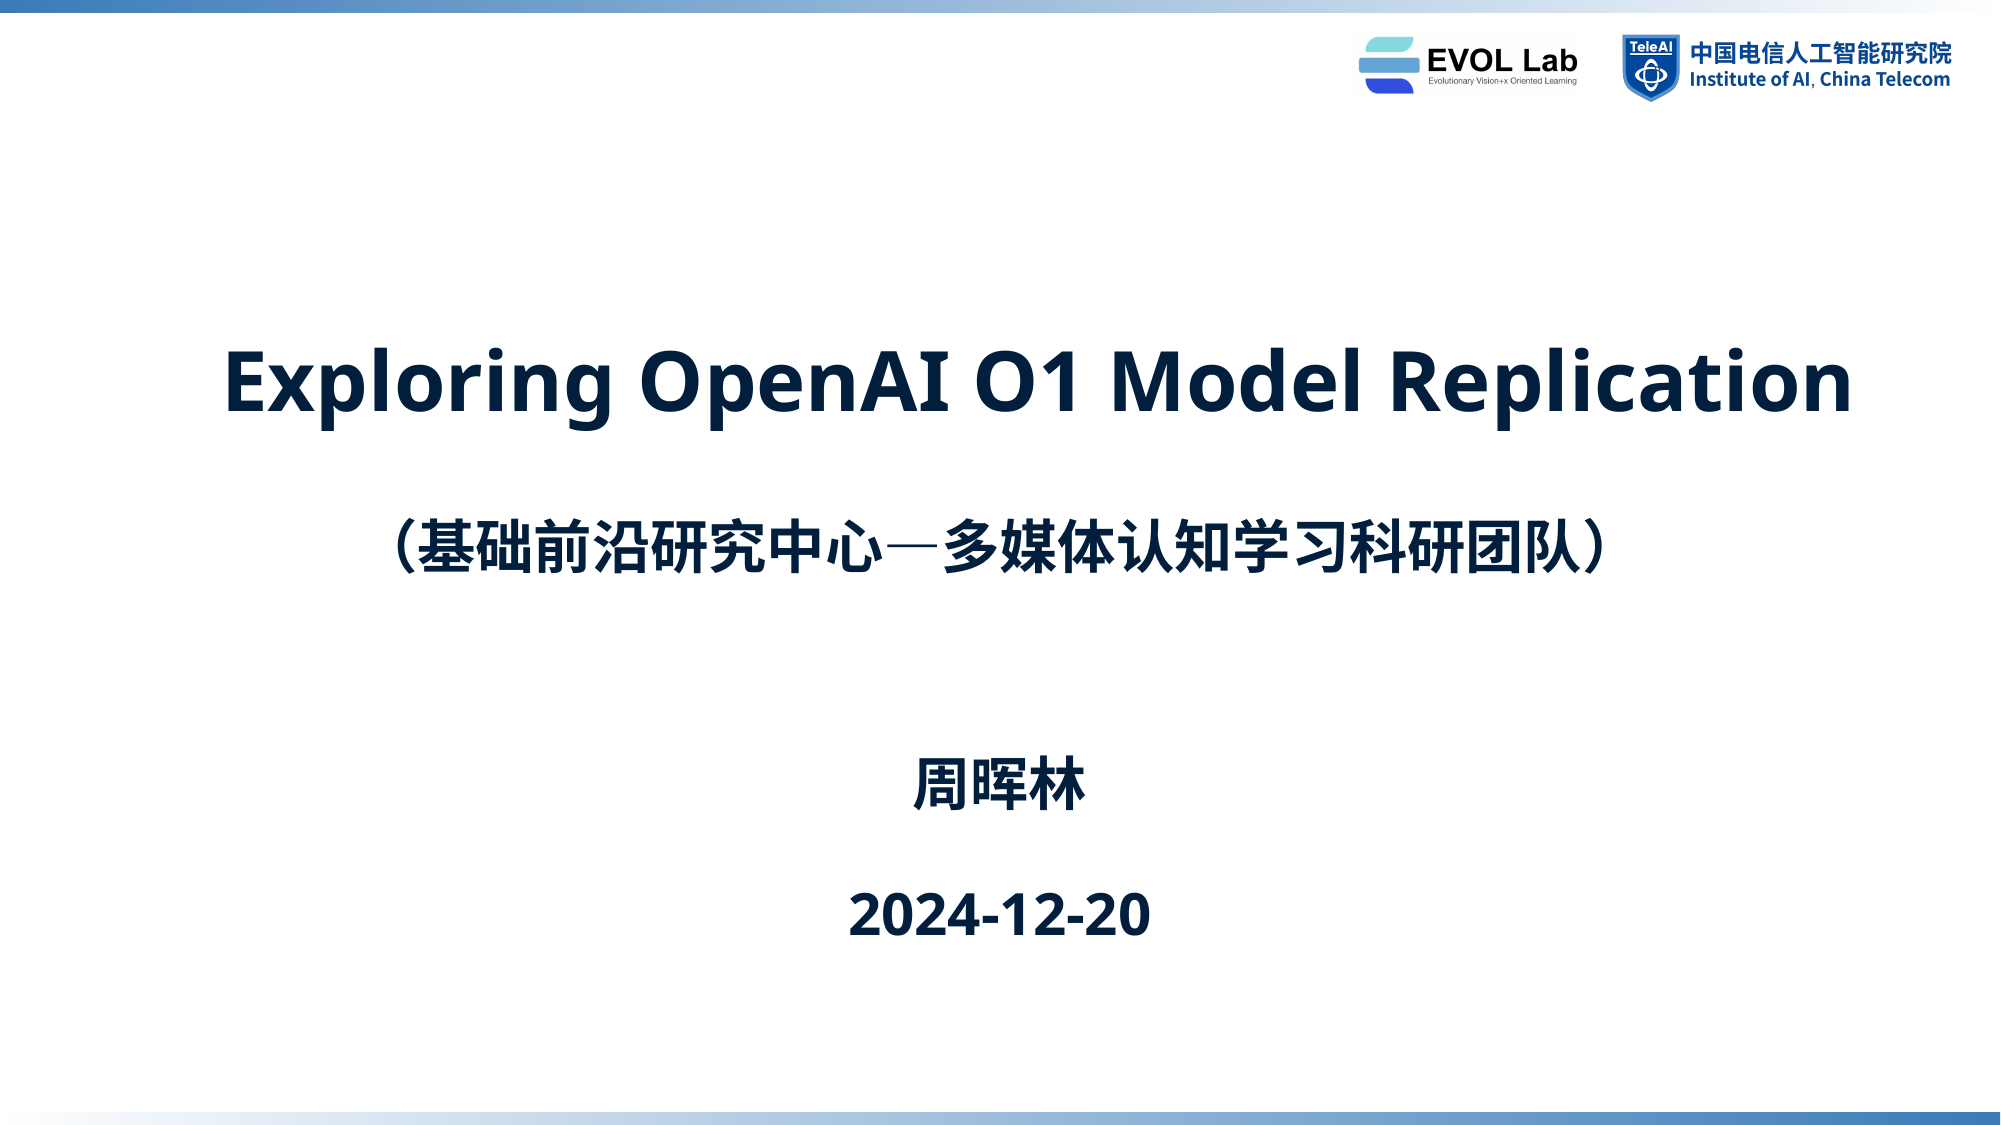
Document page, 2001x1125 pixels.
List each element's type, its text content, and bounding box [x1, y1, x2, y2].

picture [1621, 24, 1968, 106]
text_box 2024-12-20 [249, 870, 1750, 964]
title Exploring OpenAI O1 Model Replication [176, 276, 1902, 494]
picture [1352, 30, 1580, 100]
text_box （基础前沿研究中心—多媒体认知学习科研团队） [249, 502, 1750, 597]
text_box 周晖林 [249, 740, 1750, 834]
